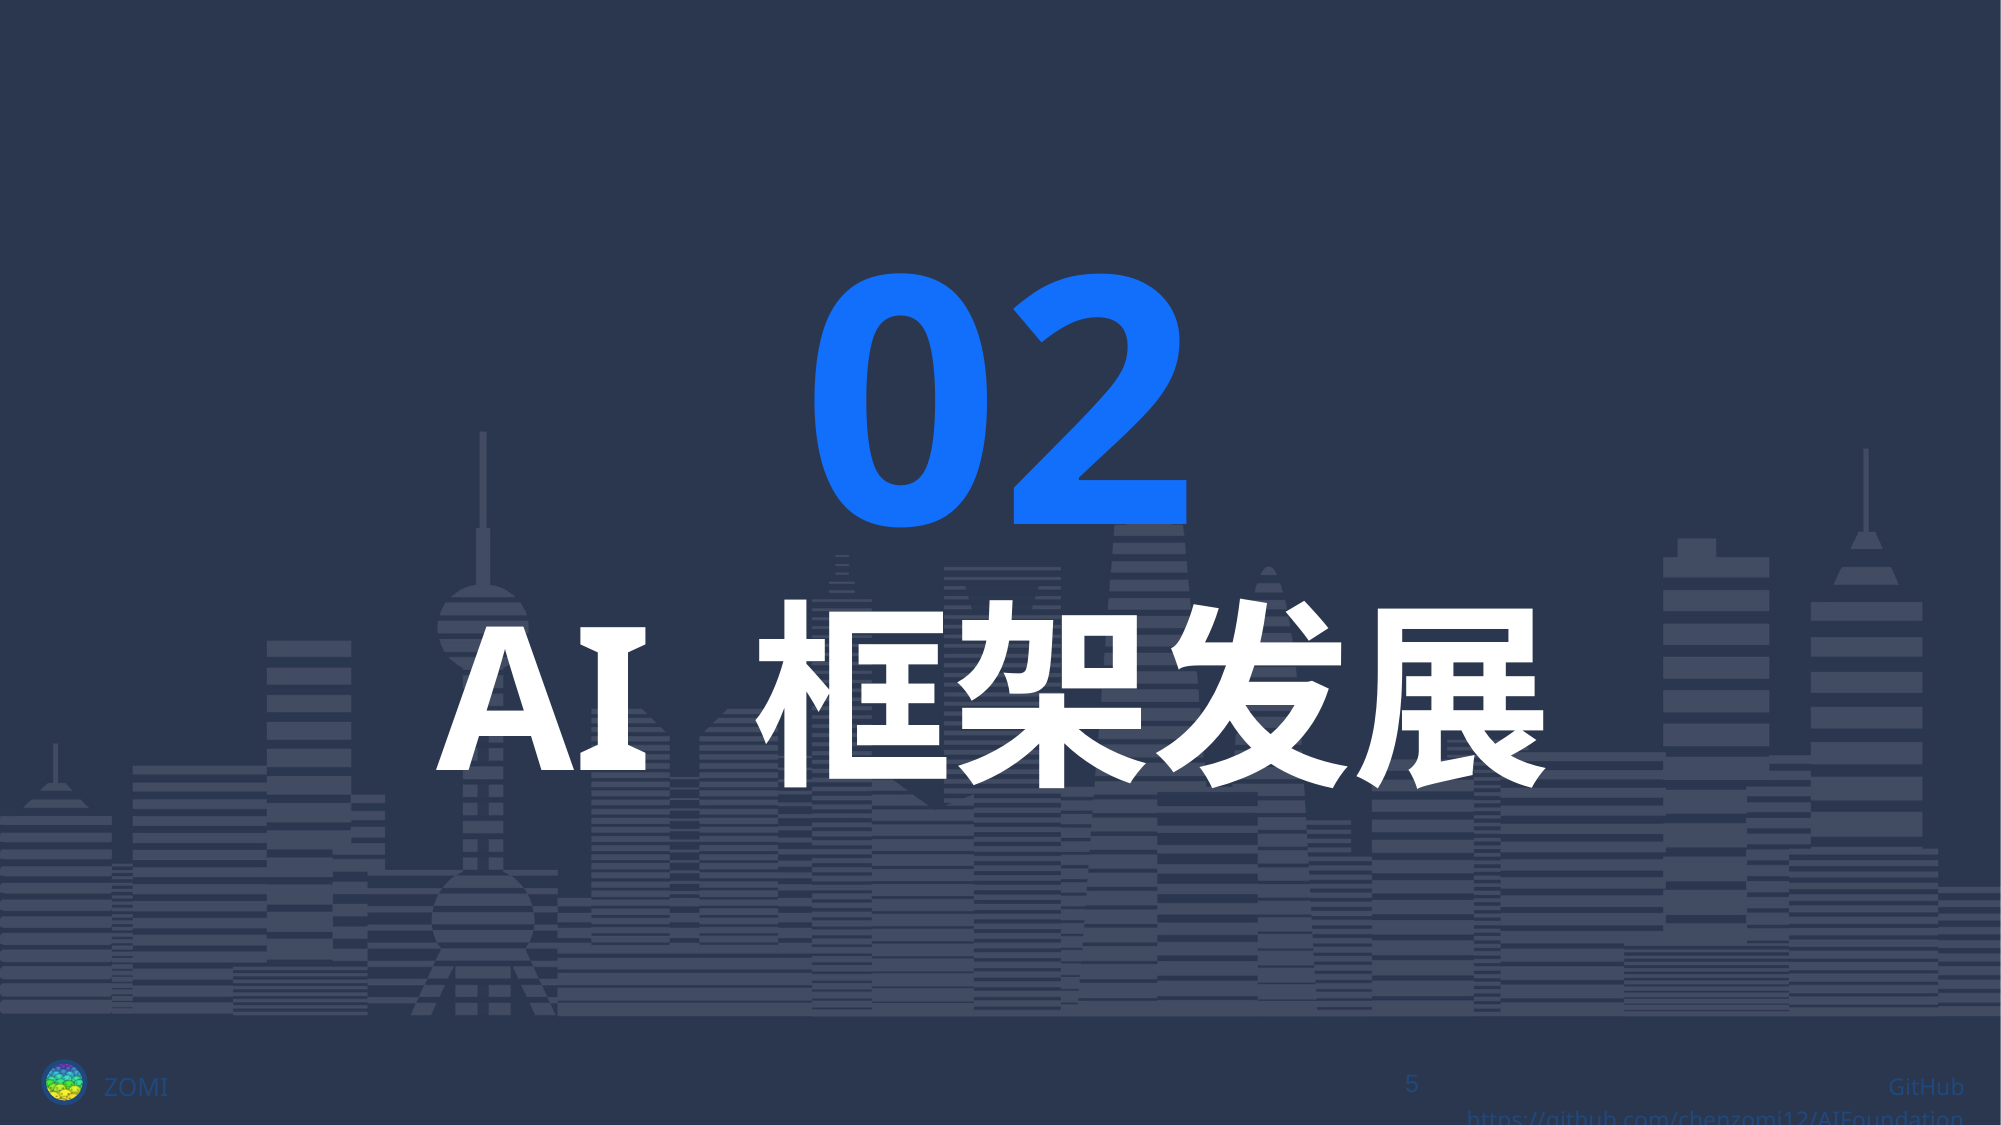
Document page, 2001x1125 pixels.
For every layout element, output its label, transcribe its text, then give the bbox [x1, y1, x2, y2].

picture [1953, 1117, 1959, 1125]
picture [1897, 1117, 1904, 1125]
picture [1855, 1117, 1863, 1125]
text_box 02 [787, 171, 1213, 394]
picture [1884, 1117, 1890, 1125]
picture [1578, 1117, 1584, 1125]
picture [1606, 1117, 1613, 1125]
picture [1744, 1117, 1752, 1125]
picture [1938, 1117, 1946, 1125]
picture [1652, 1117, 1658, 1125]
picture [1720, 1117, 1726, 1125]
picture [1637, 1117, 1645, 1125]
picture [0, 0, 2001, 1125]
list AI 框架发展 [79, 394, 1910, 986]
picture [1470, 1117, 1476, 1125]
picture [1501, 1117, 1508, 1125]
picture [1548, 1117, 1555, 1125]
picture [1759, 1117, 1765, 1125]
picture [1693, 1117, 1699, 1125]
